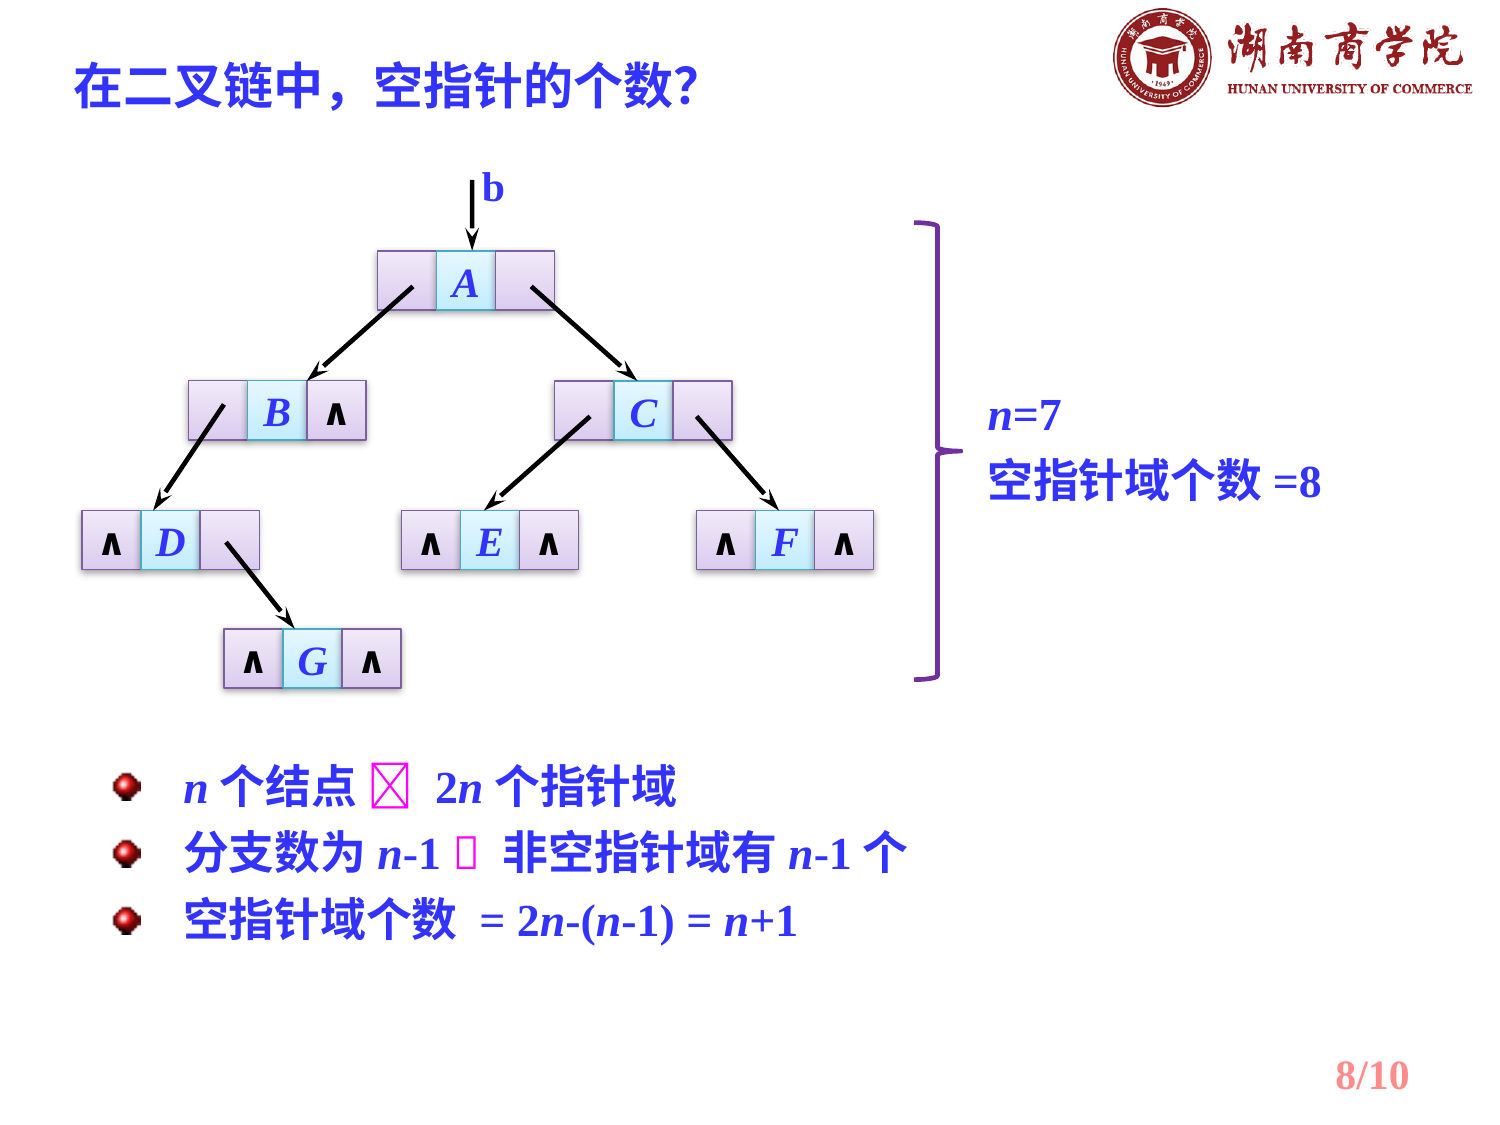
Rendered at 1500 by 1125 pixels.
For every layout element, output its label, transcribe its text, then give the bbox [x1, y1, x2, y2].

text_box 在二叉链中，空指针的个数？ [58, 46, 786, 122]
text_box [913, 222, 1419, 680]
text_box n个结点  2n个指针域 分支数为n-1  非空指针域有n-1个 空指针域个数 = 2n-(n-1) = n+1 [93, 738, 1008, 954]
picture [108, 768, 141, 801]
slide_number 8/10 [1074, 1042, 1425, 1103]
picture [108, 835, 141, 868]
picture [1083, 0, 1498, 113]
picture [108, 902, 141, 935]
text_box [81, 152, 874, 689]
